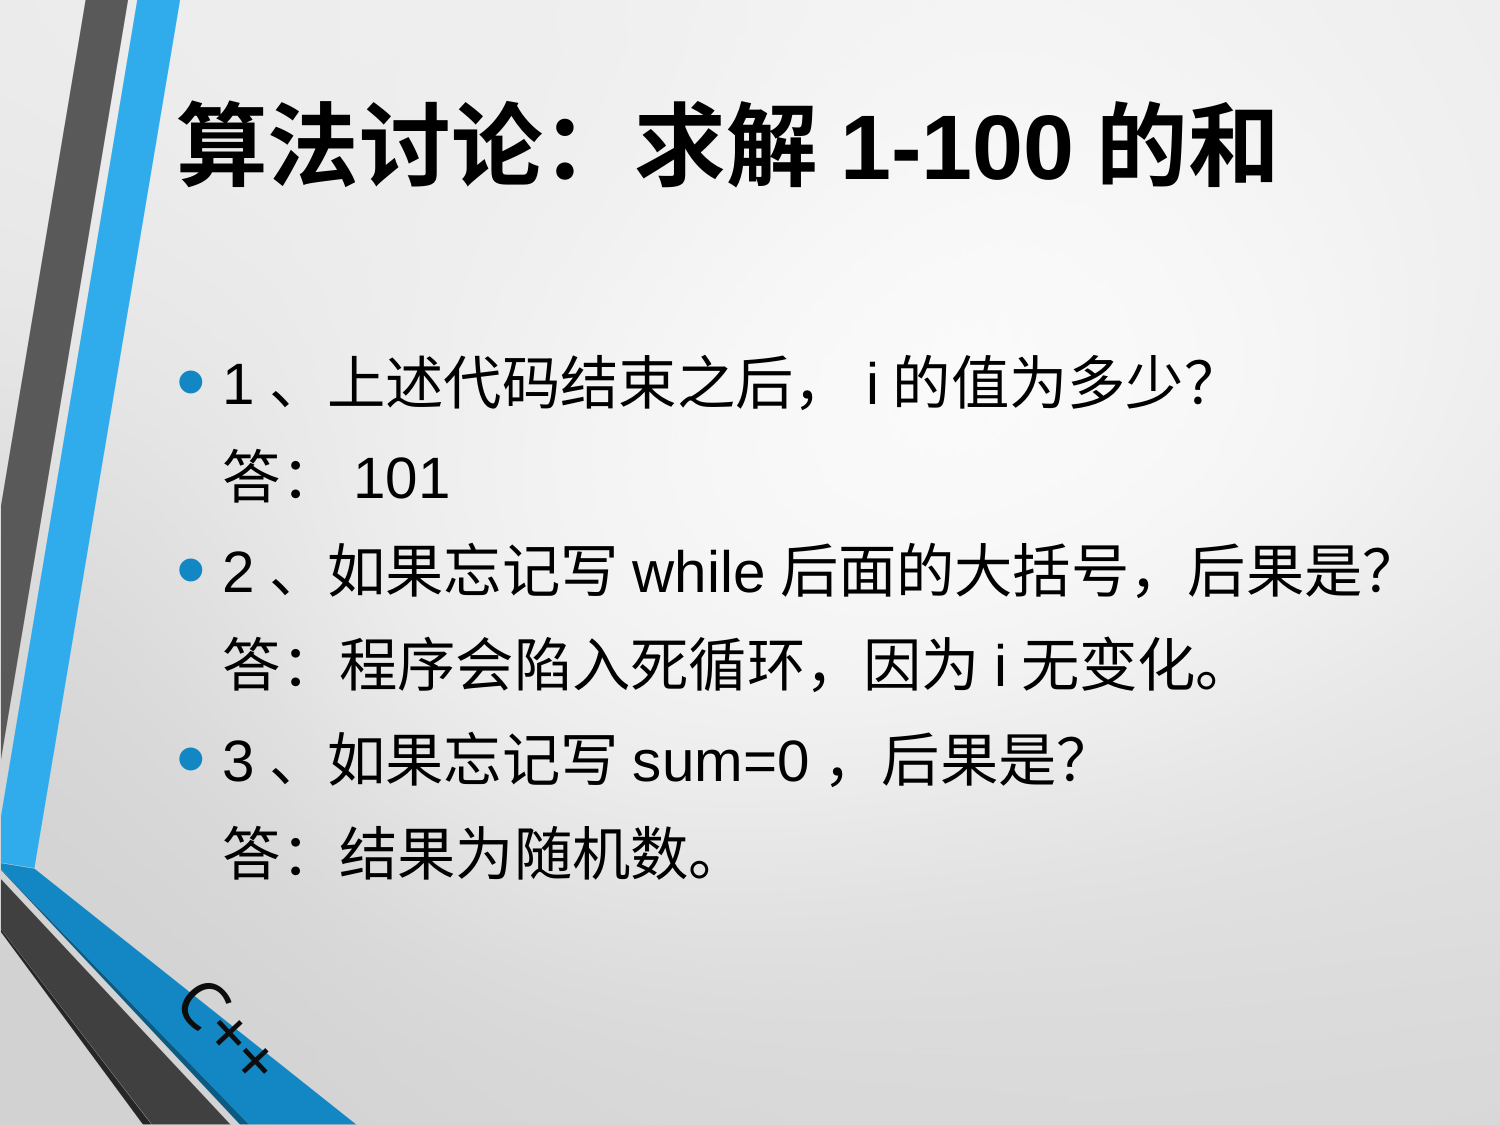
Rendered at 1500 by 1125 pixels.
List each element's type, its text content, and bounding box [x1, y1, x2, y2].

picture [0, 0, 358, 1125]
title 算法讨论：求解1-100的和 [161, 43, 1425, 242]
list 1、上述代码结束之后，i的值为多少？ 答：101 2、如果忘记写while后面的大括号，后果是？ 答：程序会陷入死循环，因为i无变化。 3、如果忘记写sum=0，后果是？ 答：结果为随机数。 [161, 275, 1425, 1053]
